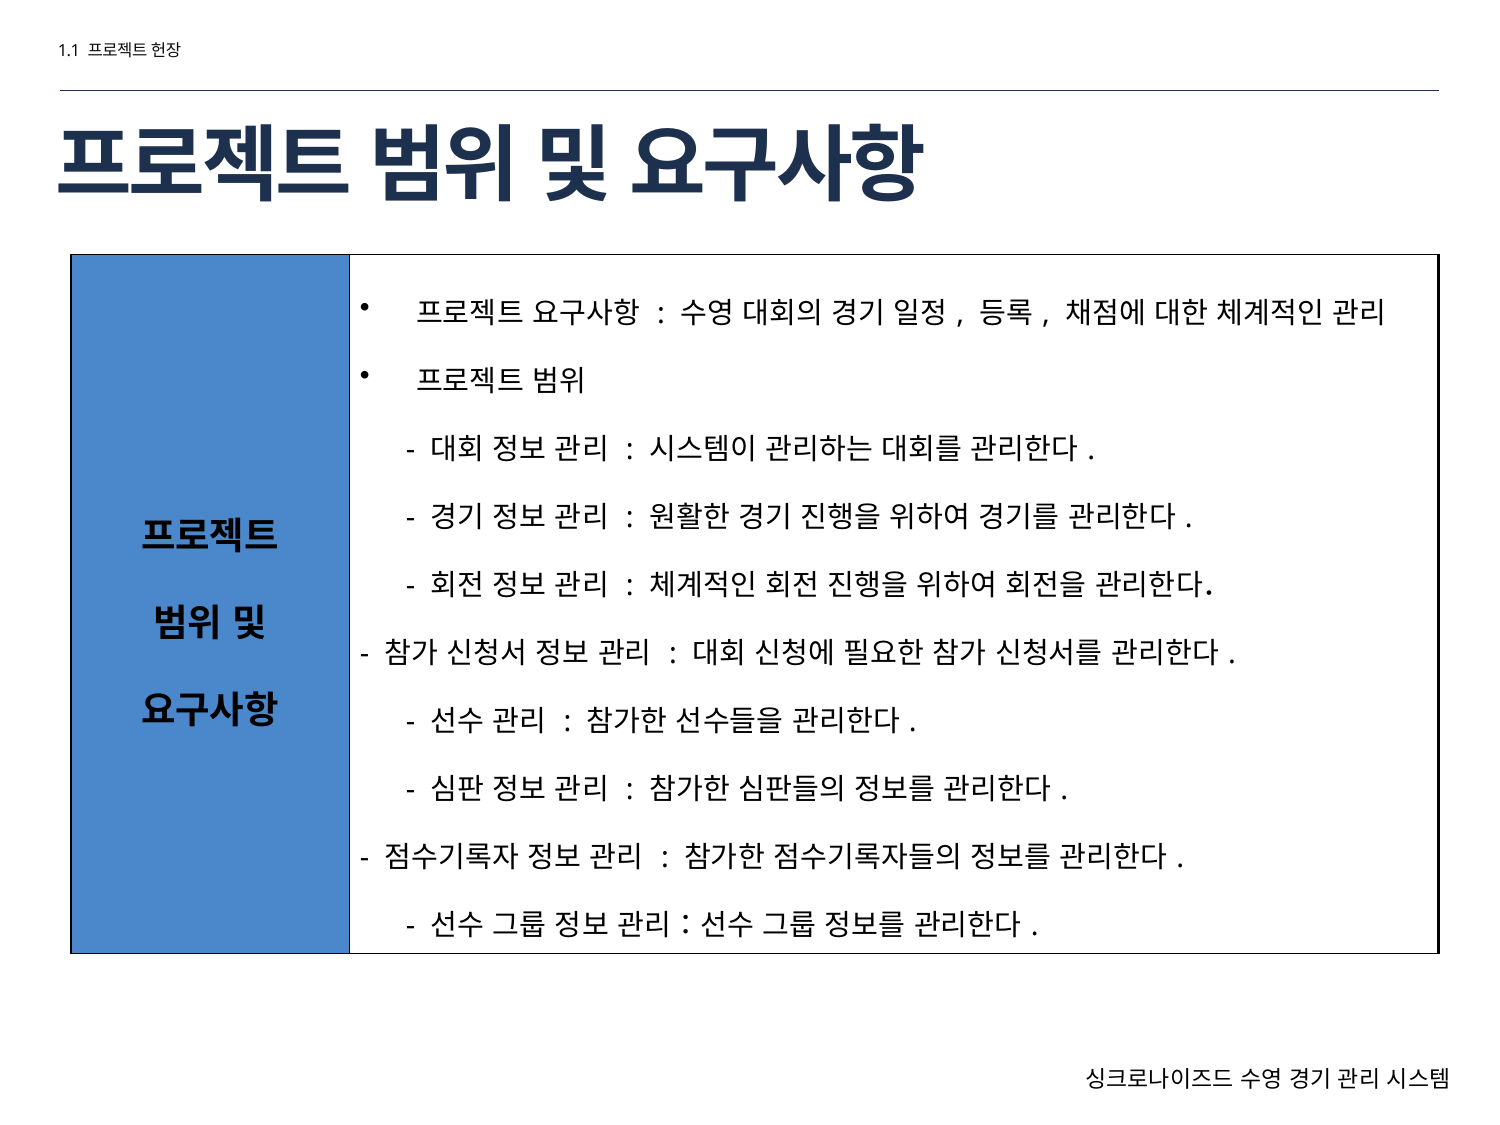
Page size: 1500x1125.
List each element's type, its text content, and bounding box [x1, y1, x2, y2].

text_box 1.1 프로젝트 헌장 [43, 31, 303, 67]
table_header 프로젝트 요구사항 : 수영 대회의 경기 일정, 등록, 채점에 대한 체계적인 관리 프로젝트 범위 - 대회 정보 관리 : 시스템이 관리하는 대회를 관리한다. - 경기 정보 관리 : 원활한 경기 진행을 위하여 경기를 관리한다. - 회전 정보 관리 : 체계적인 회전 진행을 위하여 회전을 관리한다． - 참가 신청서 정보 관리 : 대회 신청에 필요한 참가 신청서를 관리한다. - 선수 관리 : 참가한 선수들을 관리한다. - 심판 정보 관리 : 참가한 심판들의 정보를 관리한다. - 점수기록자 정보 관리 : 참가한 점수기록자들의 정보를 관리한다. - 선수 그룹 정보 관리：선수 그룹 정보를 관리한다. [350, 255, 1437, 953]
title 프로젝트 범위 및 요구사항 [40, 90, 1433, 231]
table_header 프로젝트 범위 및 요구사항 [72, 255, 349, 953]
text_box 싱크로나이즈드 수영 경기 관리 시스템 [1070, 1057, 1500, 1100]
